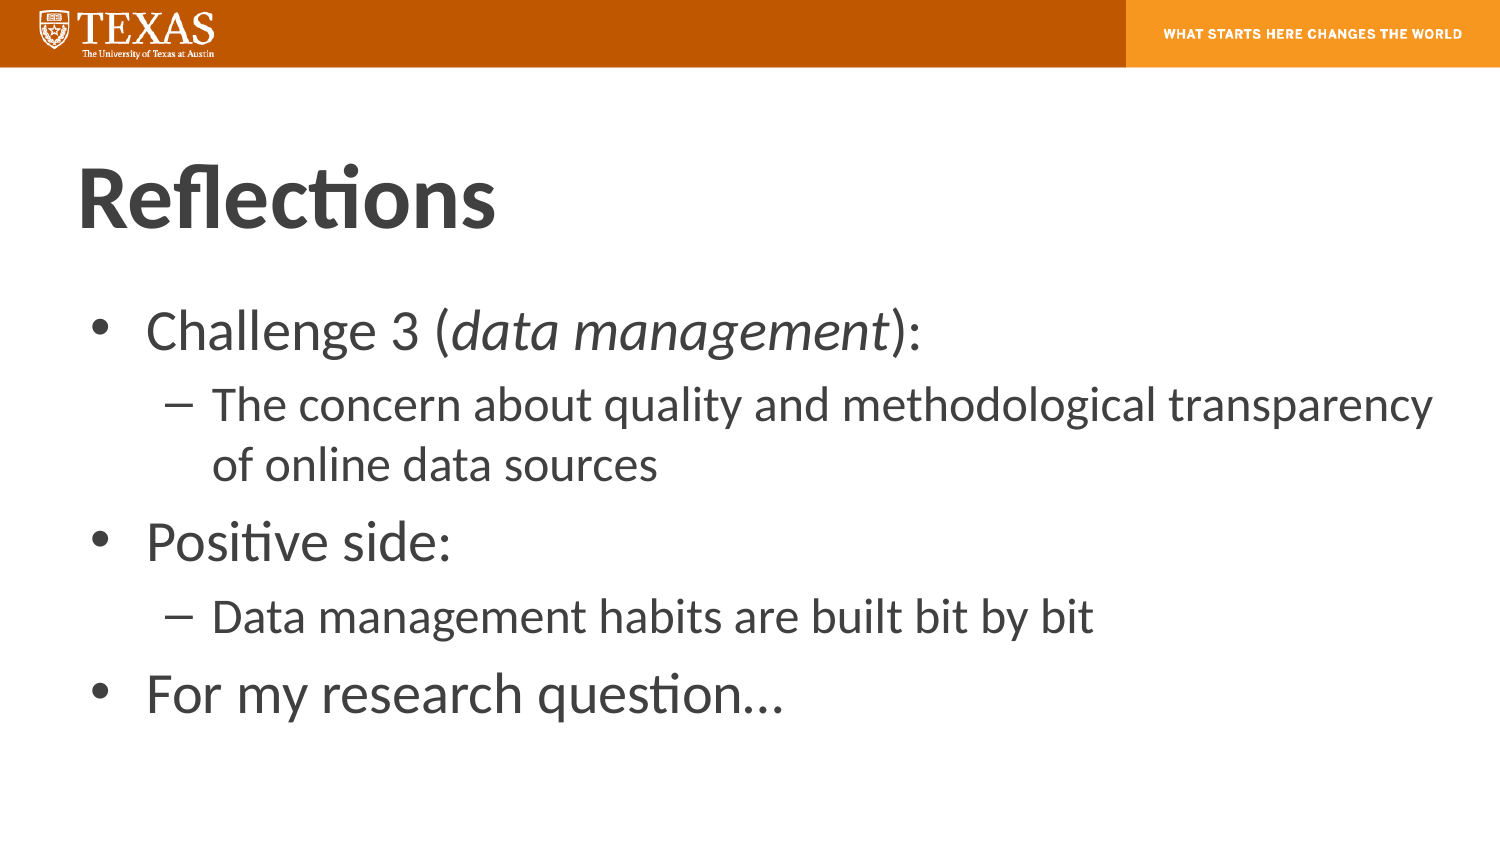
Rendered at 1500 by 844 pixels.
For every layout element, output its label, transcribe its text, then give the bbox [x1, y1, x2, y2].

title Reflections [62, 121, 1413, 263]
list Challenge 3 (data management): The concern about quality and methodological transparency of online data sources Positive side: Data management habits are built bit by bit For my research question… [75, 284, 1475, 763]
picture [0, 0, 1500, 844]
